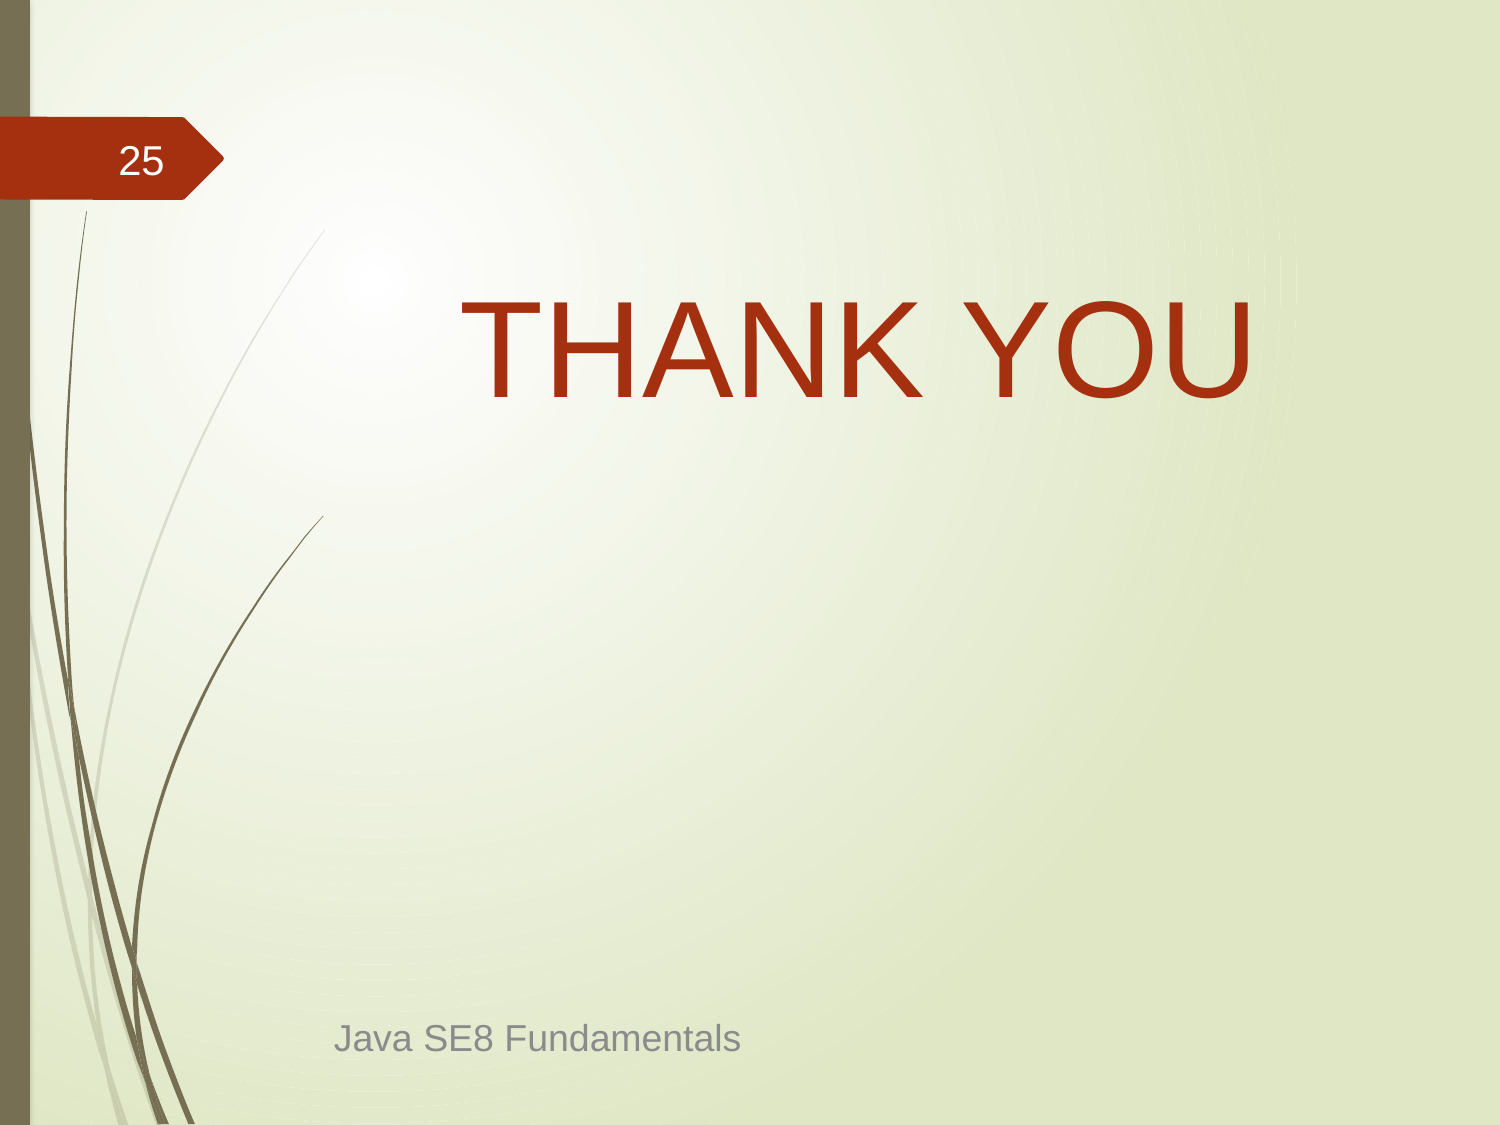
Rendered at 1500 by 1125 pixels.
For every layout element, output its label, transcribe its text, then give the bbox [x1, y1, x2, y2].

slide_number 25 [83, 129, 180, 190]
list THANK YOU [318, 252, 1400, 981]
footer Java SE8 Fundamentals [318, 1006, 1257, 1067]
title [319, 102, 1400, 222]
